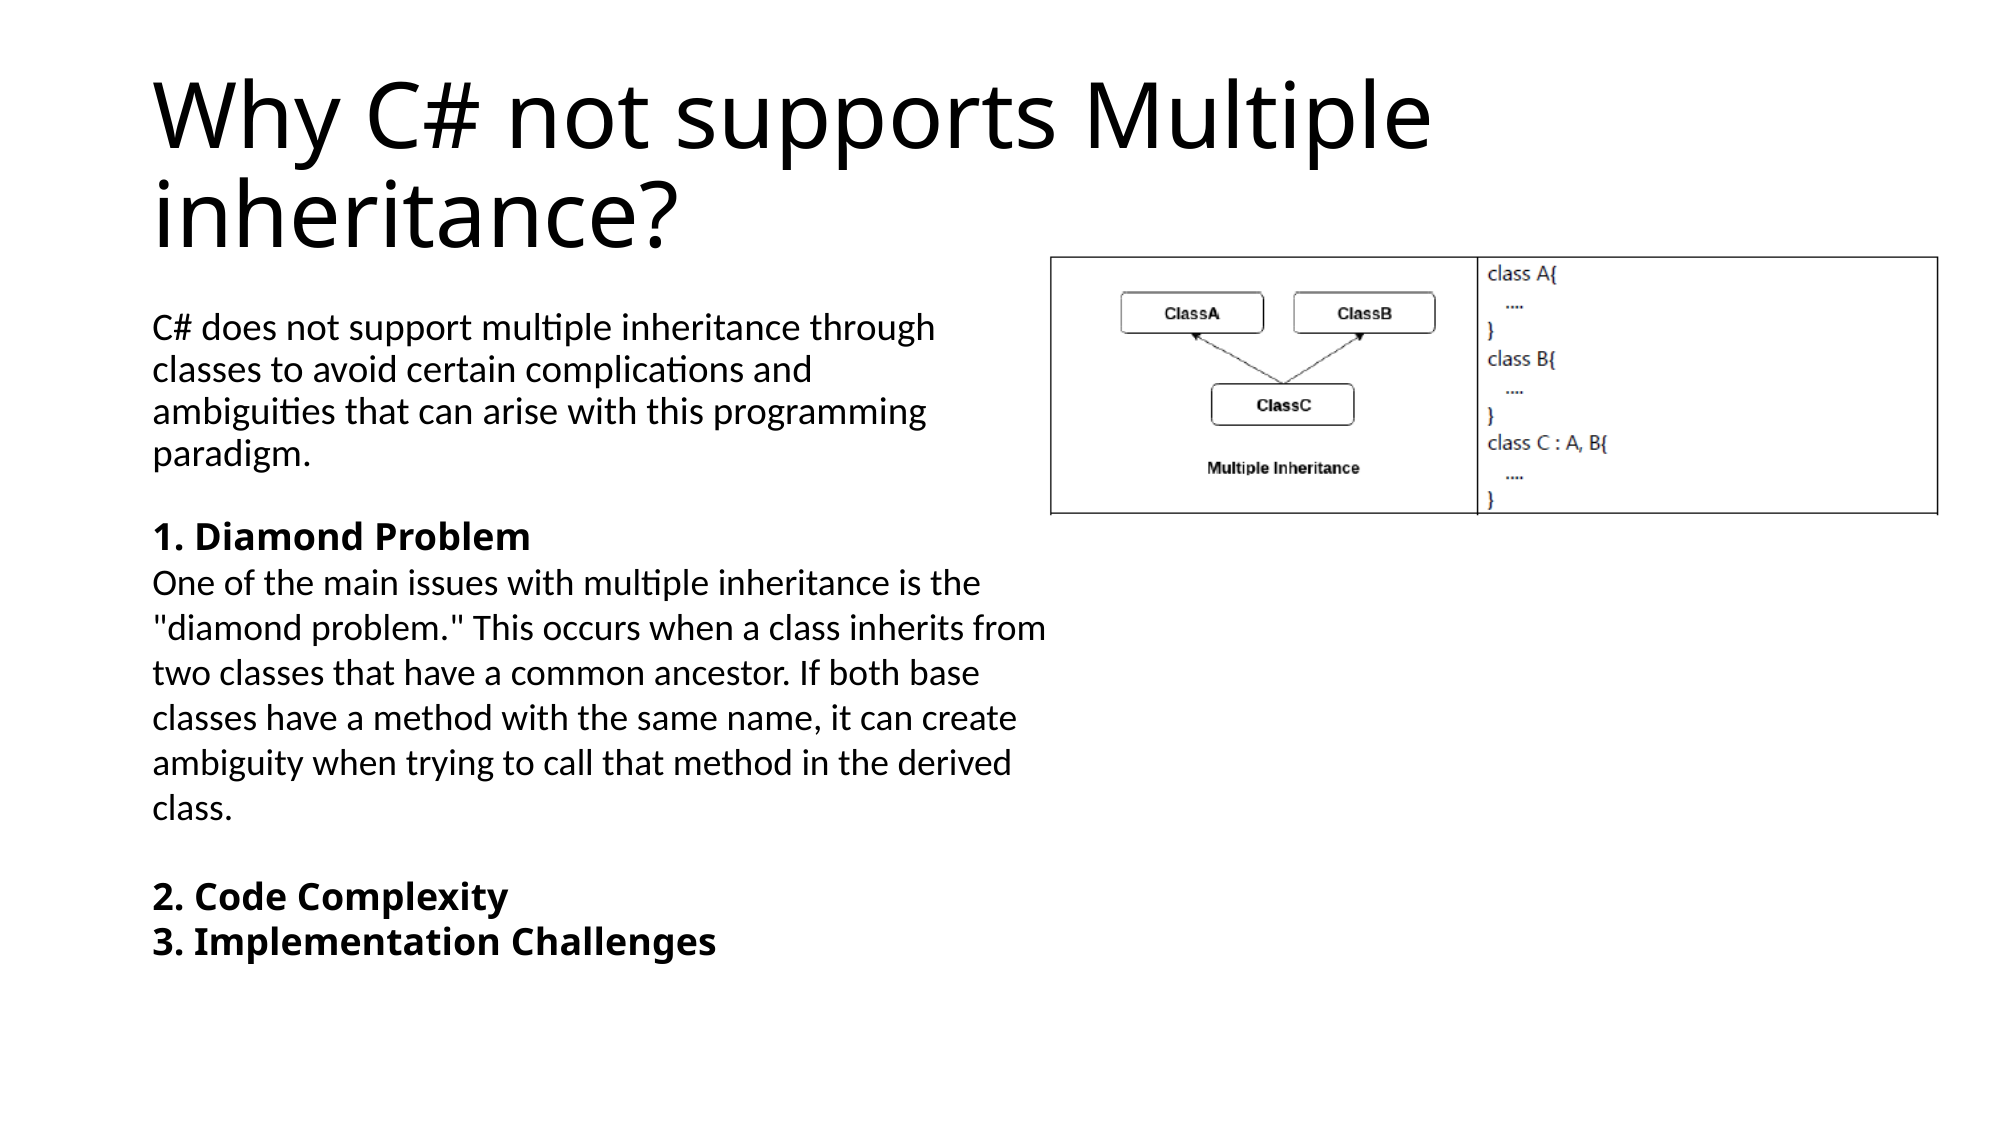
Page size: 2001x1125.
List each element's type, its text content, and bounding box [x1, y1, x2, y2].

picture [1041, 246, 1961, 522]
list C# does not support multiple inheritance through classes to avoid certain complications and ambiguities that can arise with this programming paradigm. [137, 299, 1000, 484]
text_box 1. Diamond Problem One of the main issues with multiple inheritance is the "diamond problem." This occurs when a class inherits from two classes that have a common ancestor. If both base classes have a method with the same name, it can create ambiguity when trying to call that method in the derived class. 2. Code Complexity 3. Implementation Challenges [137, 505, 1096, 971]
title Why C# not supports Multiple inheritance? [137, 59, 1863, 278]
